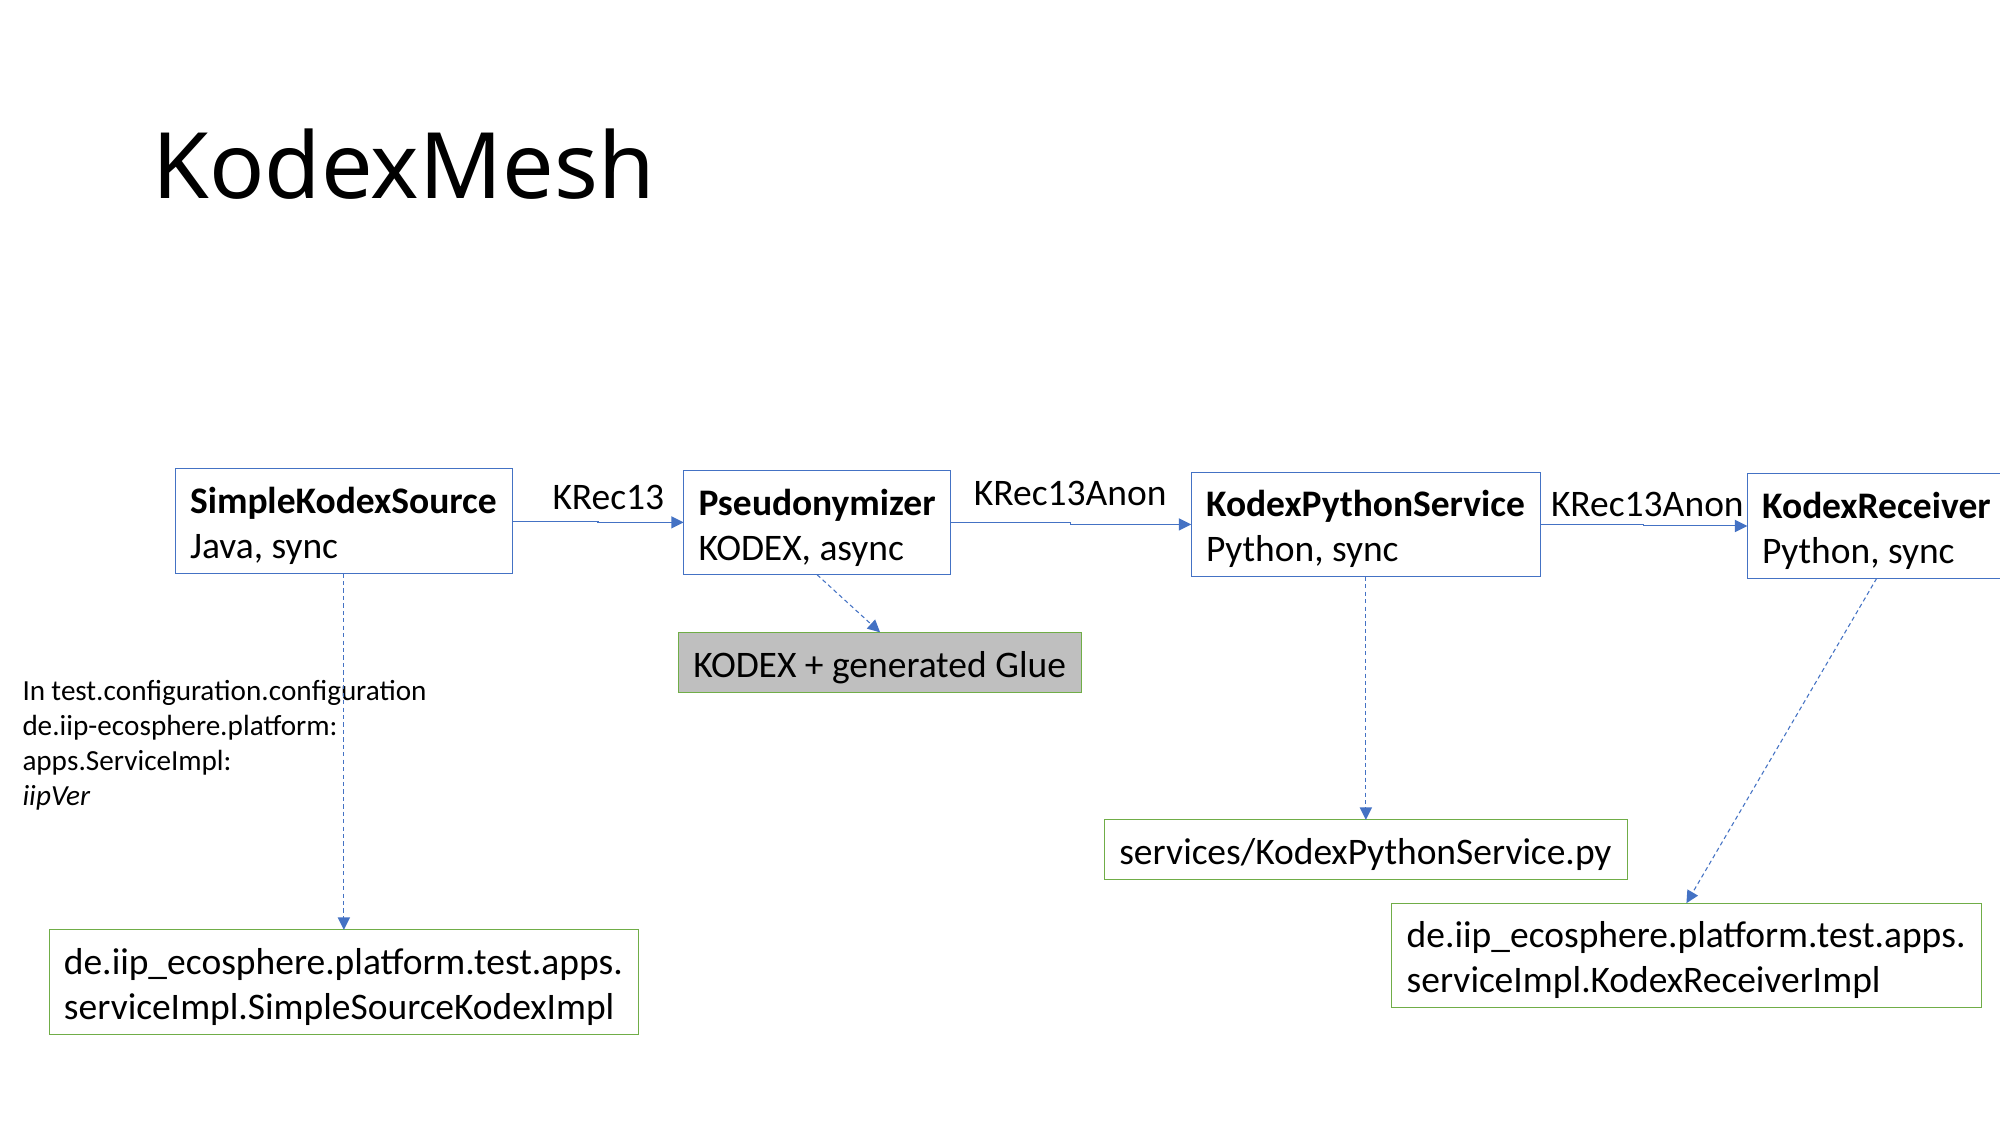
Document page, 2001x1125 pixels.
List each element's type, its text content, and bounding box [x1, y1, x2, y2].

title KodexMesh [137, 59, 1863, 278]
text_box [817, 576, 881, 633]
text_box Pseudonymizer KODEX, async [683, 470, 951, 575]
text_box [1686, 579, 1877, 904]
text_box de.iip_ecosphere.platform.test.apps. serviceImpl.KodexReceiverImpl [1391, 903, 1982, 1008]
text_box In test.configuration.configuration de.iip-ecosphere.platform: apps.ServiceImpl: iipVer [7, 663, 343, 819]
text_box KodexReceiver Python, sync [1747, 473, 2000, 579]
text_box SimpleKodexSource Java, sync [175, 468, 513, 574]
text_box In test.configuration.configuration de.iip-ecosphere.platform: apps.ServiceImpl: iipVer [344, 663, 442, 819]
text_box KodexPythonService Python, sync [1191, 472, 1541, 577]
text_box KRec13 [537, 464, 680, 521]
text_box KODEX + generated Glue [678, 632, 1082, 693]
text_box KRec13Anon [1536, 472, 1759, 532]
text_box KRec13Anon [959, 460, 1182, 521]
text_box services/KodexPythonService.py [1104, 819, 1628, 880]
text_box de.iip_ecosphere.platform.test.apps. serviceImpl.SimpleSourceKodexImpl [49, 929, 639, 1035]
